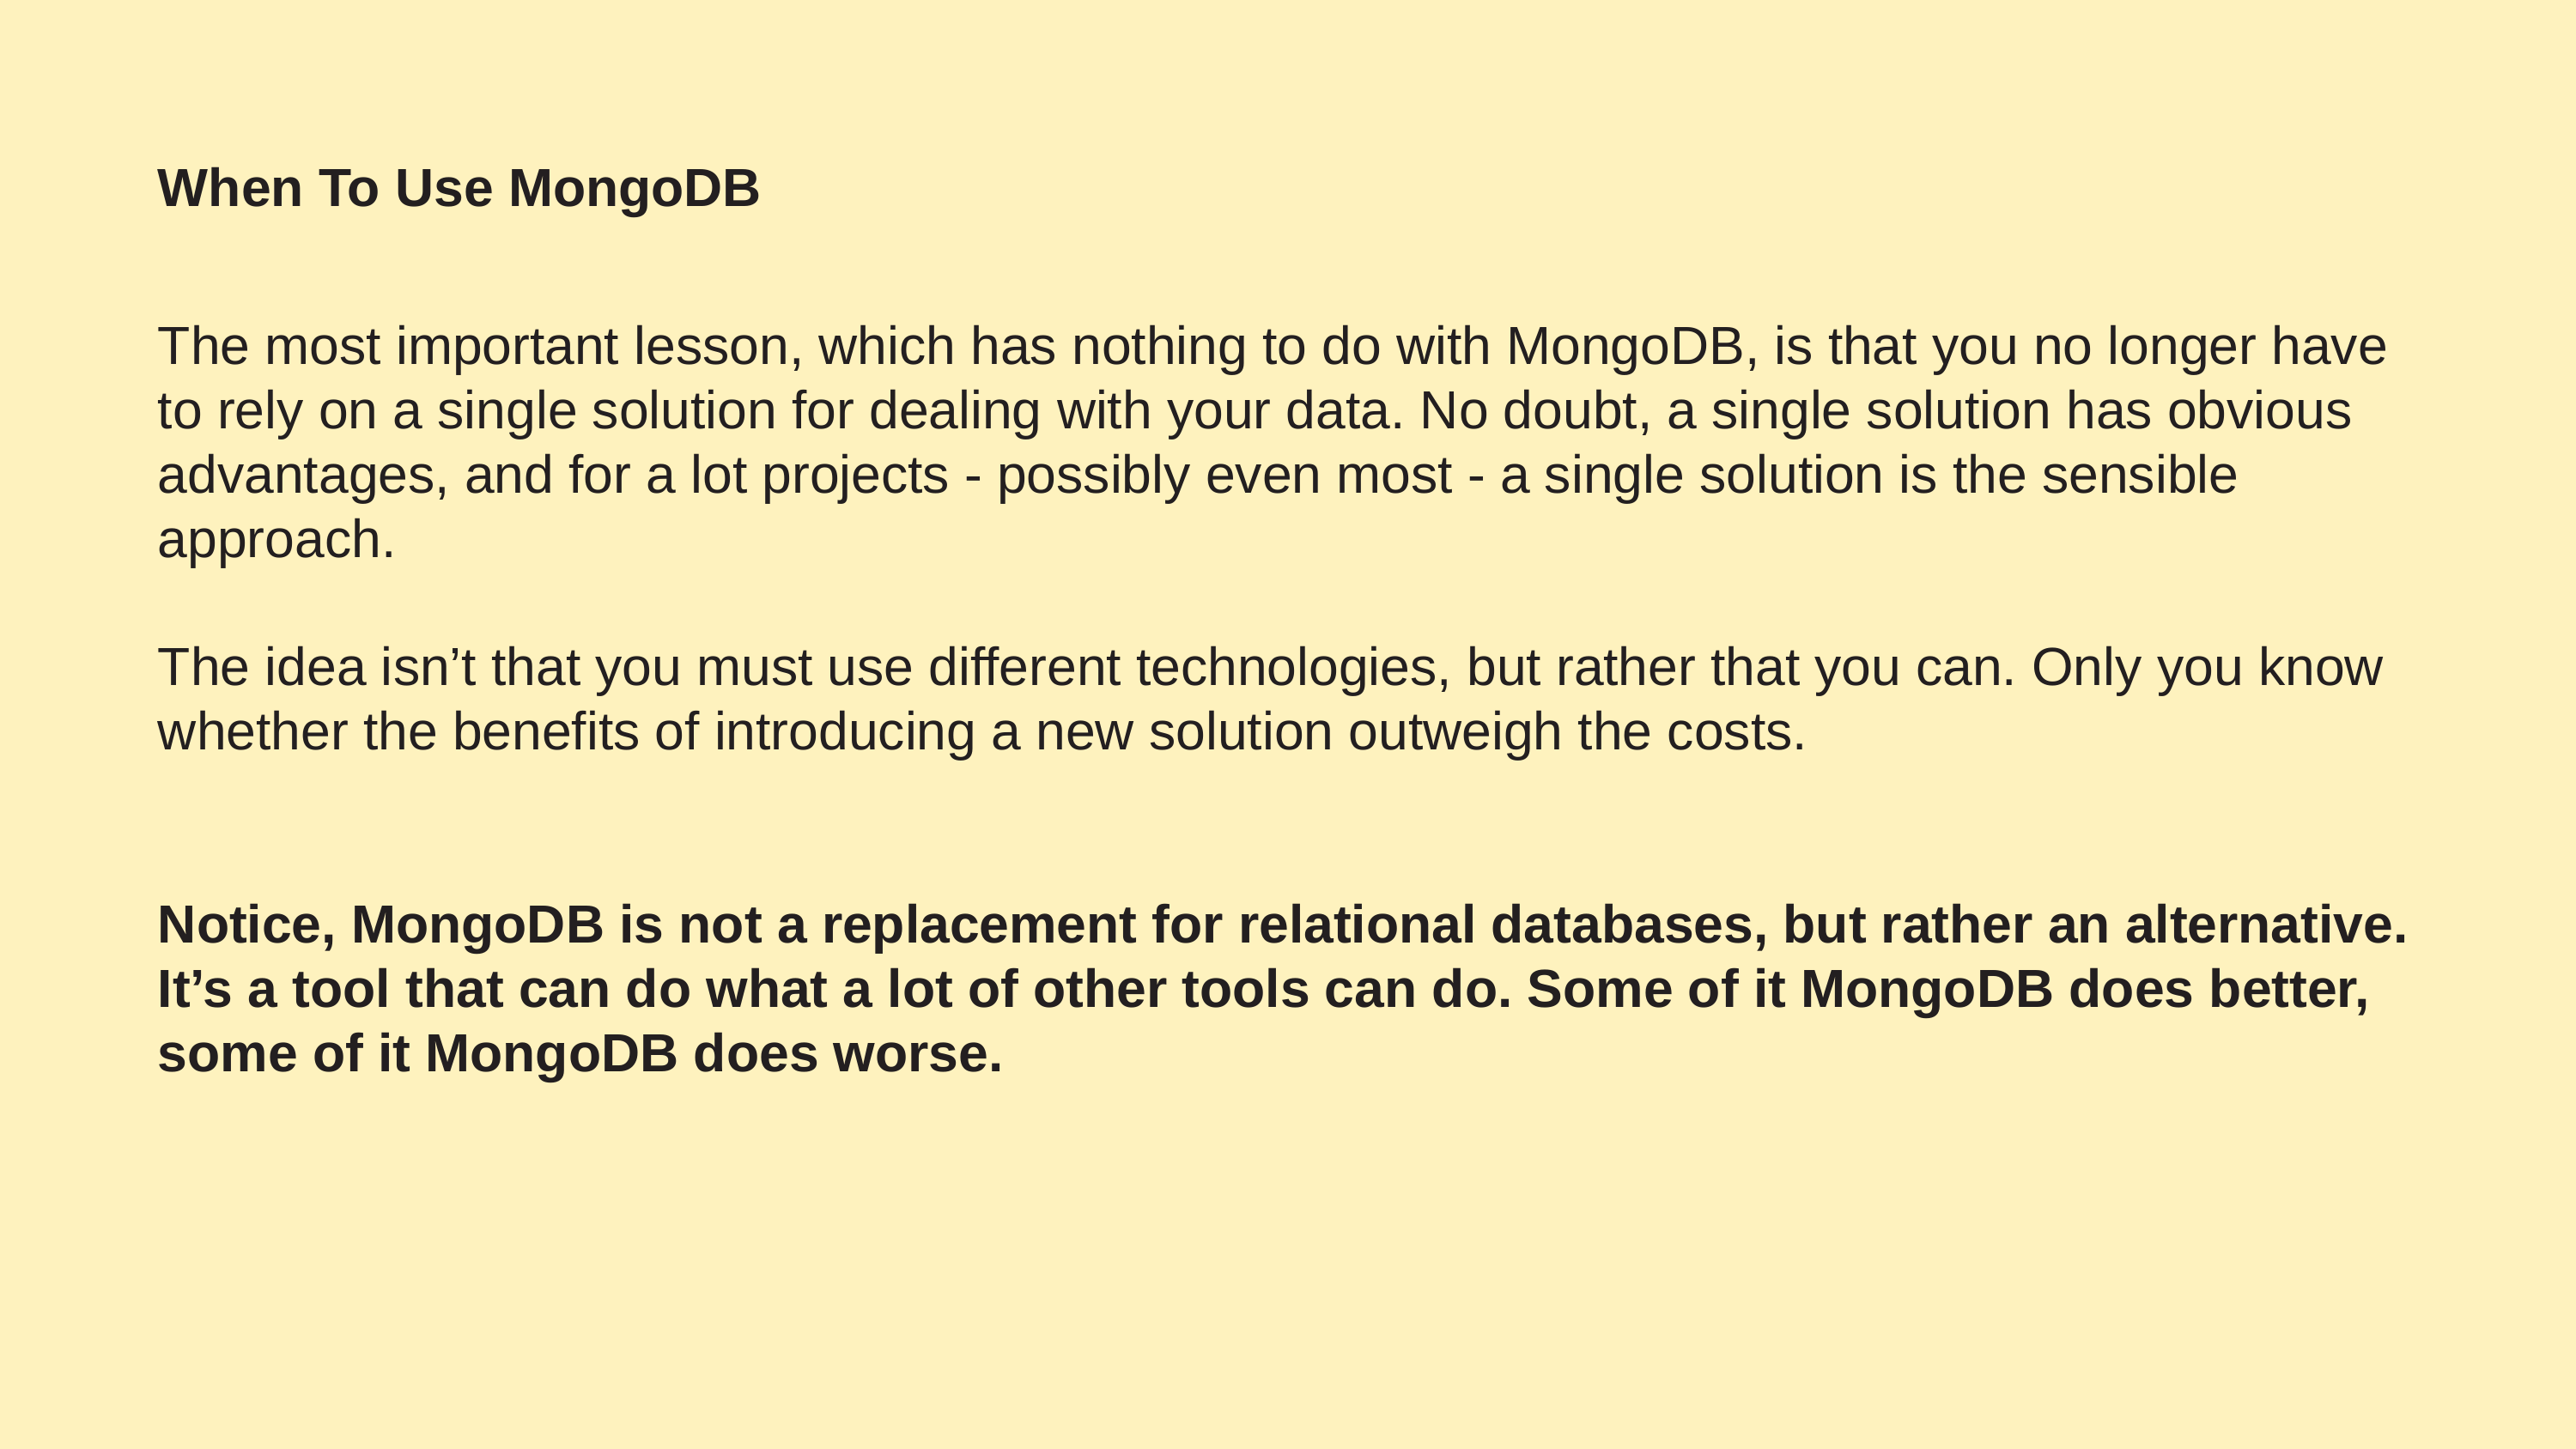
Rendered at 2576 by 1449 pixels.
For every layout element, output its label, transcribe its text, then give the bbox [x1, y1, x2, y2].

subtitle The most important lesson, which has nothing to do with MongoDB, is that you no longer have to rely on a single solution for dealing with your data. No doubt, a single solution has obvious advantages, and for a lot projects - possibly even most - a single solution is the sensible approach. The idea isn’t that you must use different technologies, but rather that you can. Only you know whether the benefits of introducing a new solution outweigh the costs. Notice, MongoDB is not a replacement for relational databases, but rather an alternative. It’s a tool that can do what a lot of other tools can do. Some of it MongoDB does better, some of it MongoDB does worse. [144, 304, 2443, 1222]
title When To Use MongoDB [144, 144, 2443, 225]
